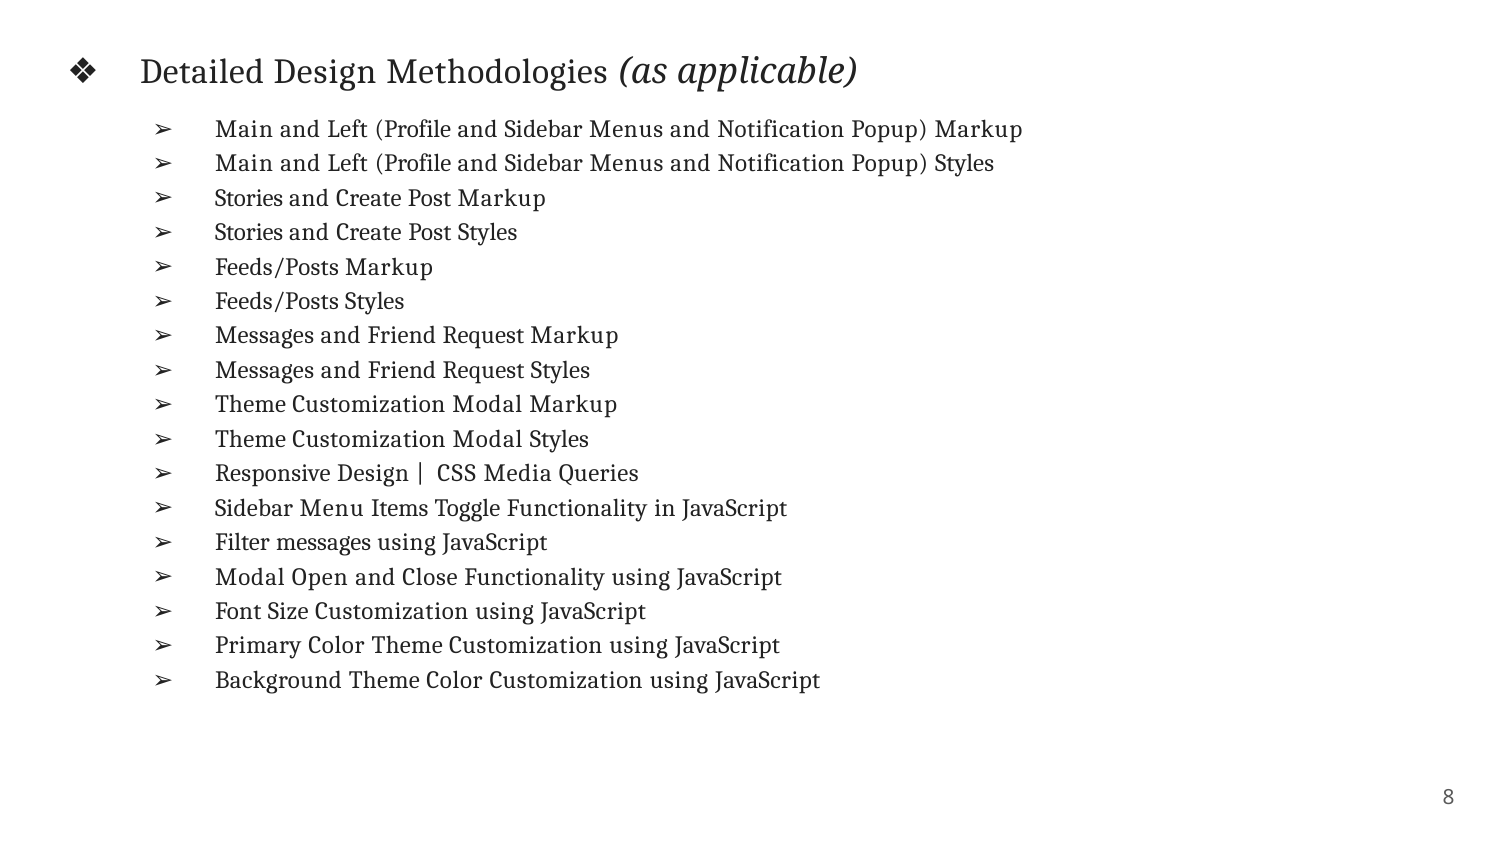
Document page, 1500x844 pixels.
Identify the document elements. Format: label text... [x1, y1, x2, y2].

slide_number 8 [1436, 783, 1473, 844]
text_box Detailed Design Methodologies (as applicable) Main and Left (Profile and Sidebar Menus and Notification Popup) Markup Main and Left (Profile and Sidebar Menus and Notification Popup) Styles Stories and Create Post Markup Stories and Create Post Styles Feeds/Posts Markup Feeds/Posts Styles Messages and Friend Request Markup Messages and Friend Request Styles Theme Customization Modal Markup Theme Customization Modal Styles Responsive Design | CSS Media Queries Sidebar Menu Items Toggle Functionality in JavaScript Filter messages using JavaScript Modal Open and Close Functionality using JavaScript Font Size Customization using JavaScript Primary Color Theme Customization using JavaScript Background Theme Color Customization using JavaScript [65, 46, 1054, 694]
